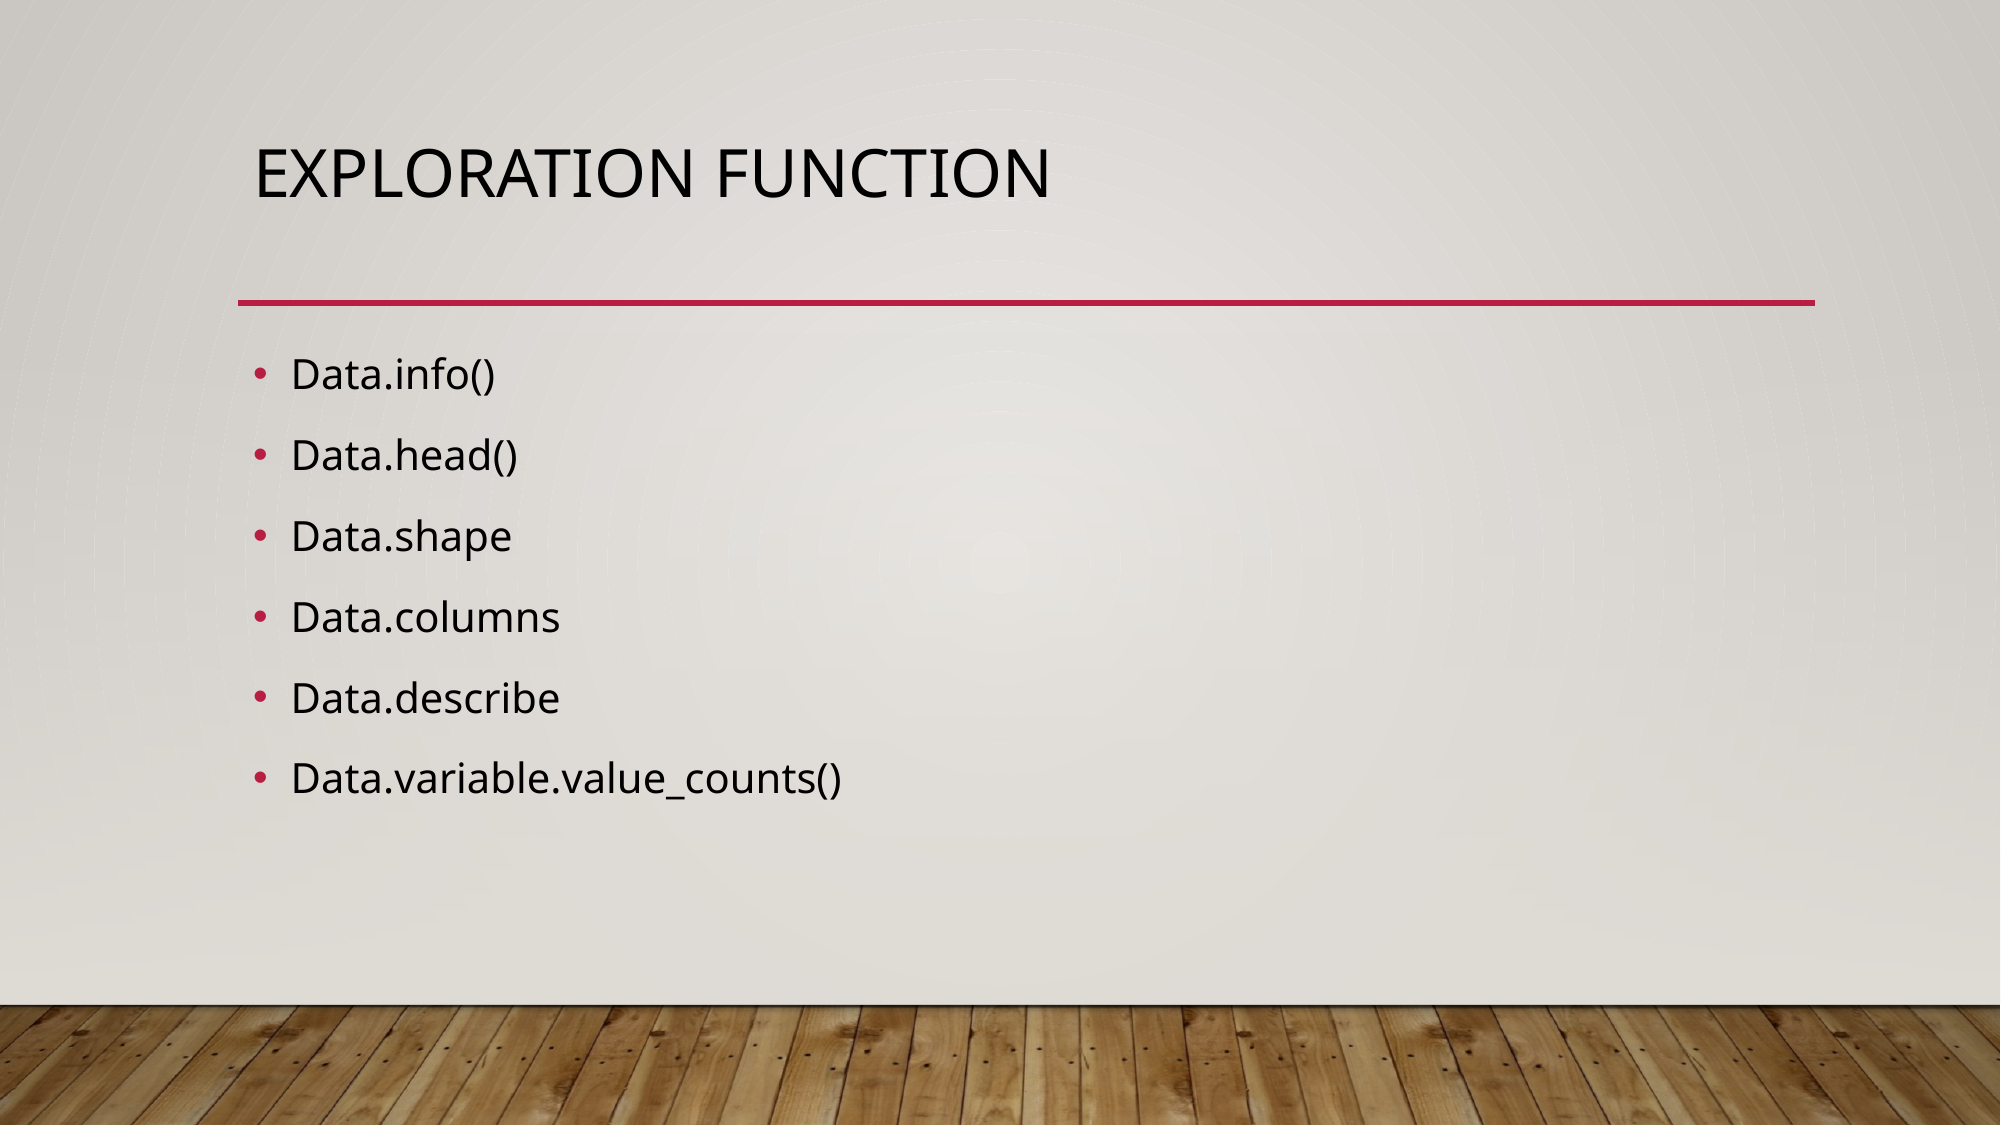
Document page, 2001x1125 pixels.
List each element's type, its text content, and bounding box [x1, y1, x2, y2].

picture [0, 1005, 2000, 1125]
title exploration FUNCTION [238, 131, 1814, 305]
list Data.info() Data.head() Data.shape Data.columns Data.describe Data.variable.value_counts() [238, 330, 1814, 897]
